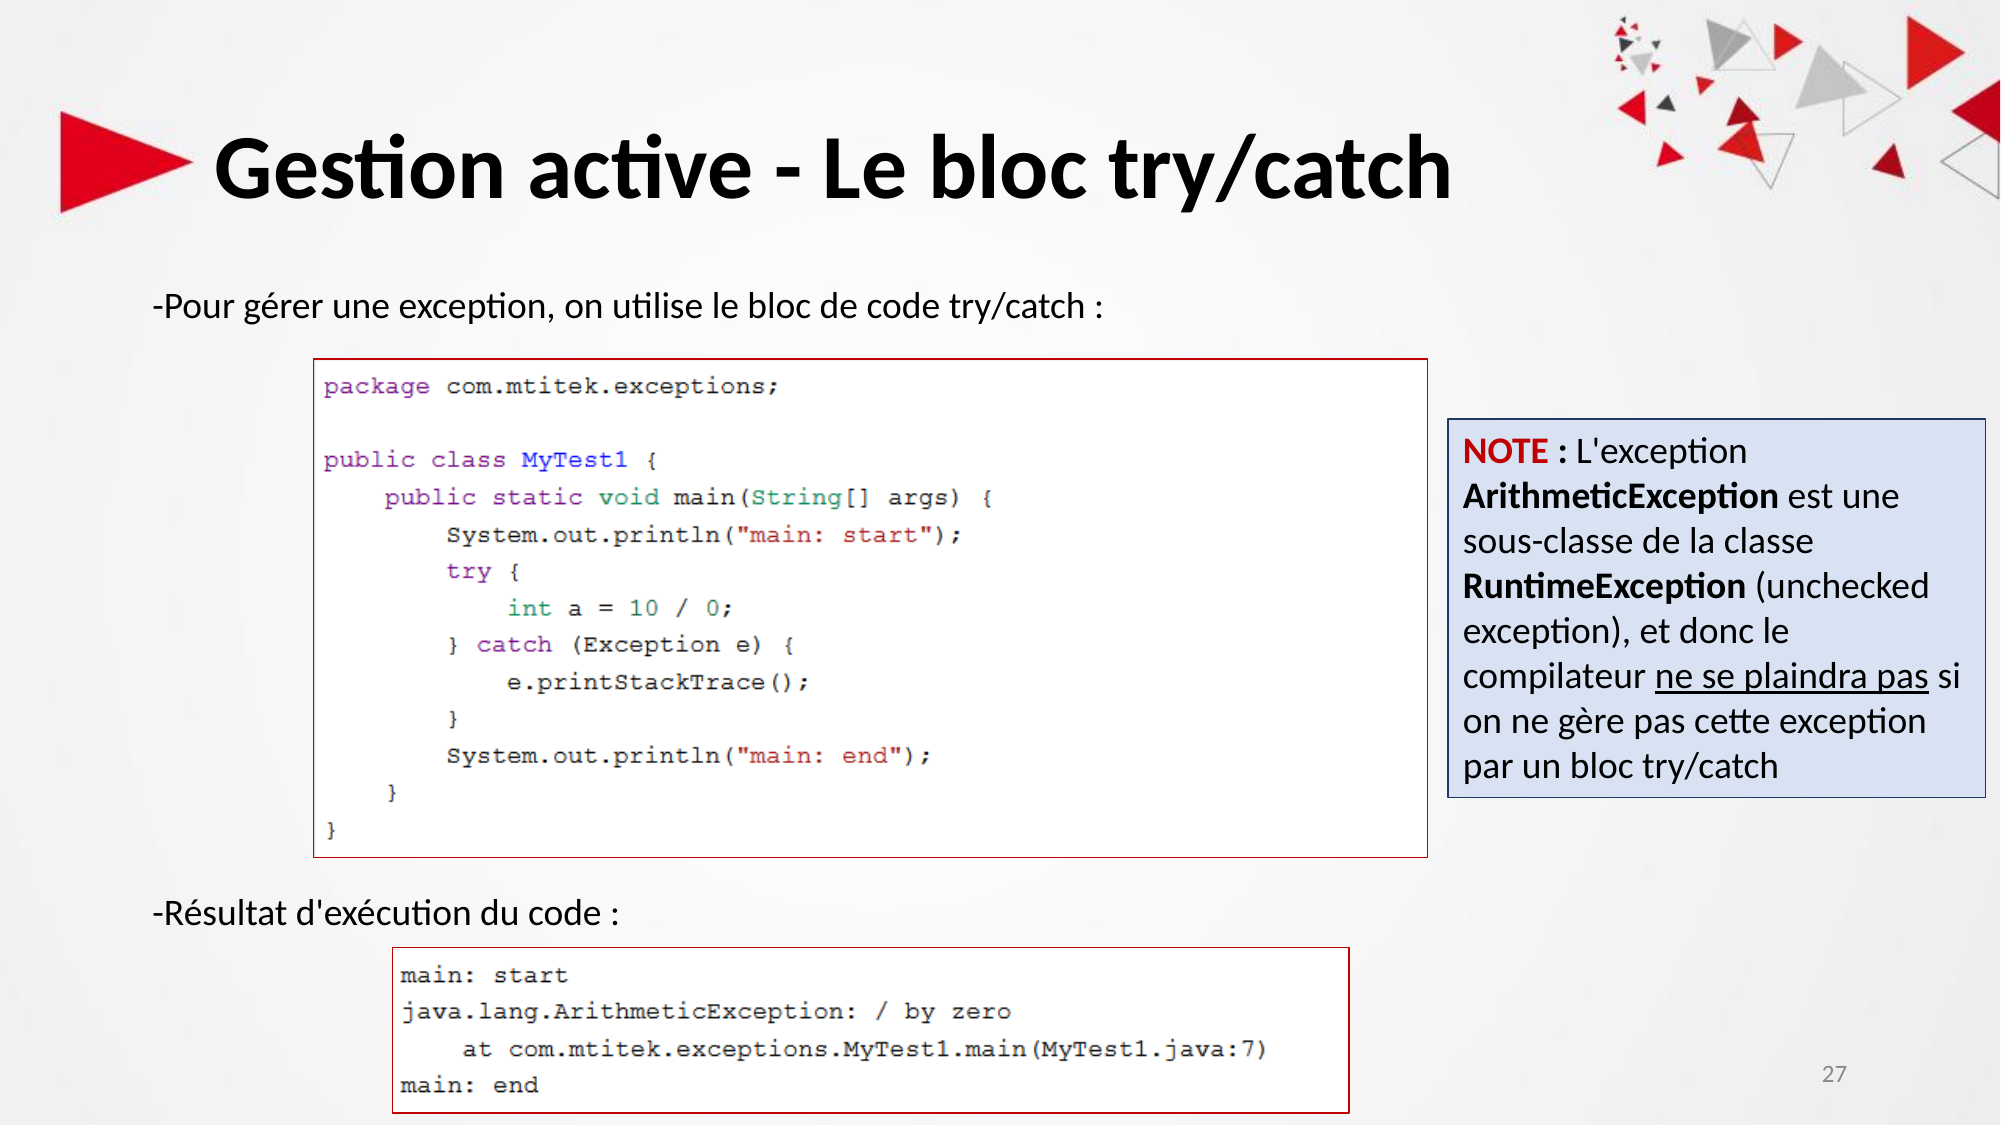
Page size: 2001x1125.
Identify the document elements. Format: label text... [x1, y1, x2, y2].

slide_number 27 [1412, 1042, 1863, 1103]
text_box NOTE : L'exception ArithmeticException est une sous-classe de la classe RuntimeException (unchecked exception), et donc le compilateur ne se plaindra pas si on ne gère pas cette exception par un bloc try/catch [1447, 418, 1986, 798]
title Gestion active - Le bloc try/catch [137, 59, 1863, 278]
picture [0, 0, 2001, 1125]
text_box -Résultat d'exécution du code : [137, 880, 651, 942]
text_box -Pour gérer une exception, on utilise le bloc de code try/catch : [137, 278, 1124, 335]
